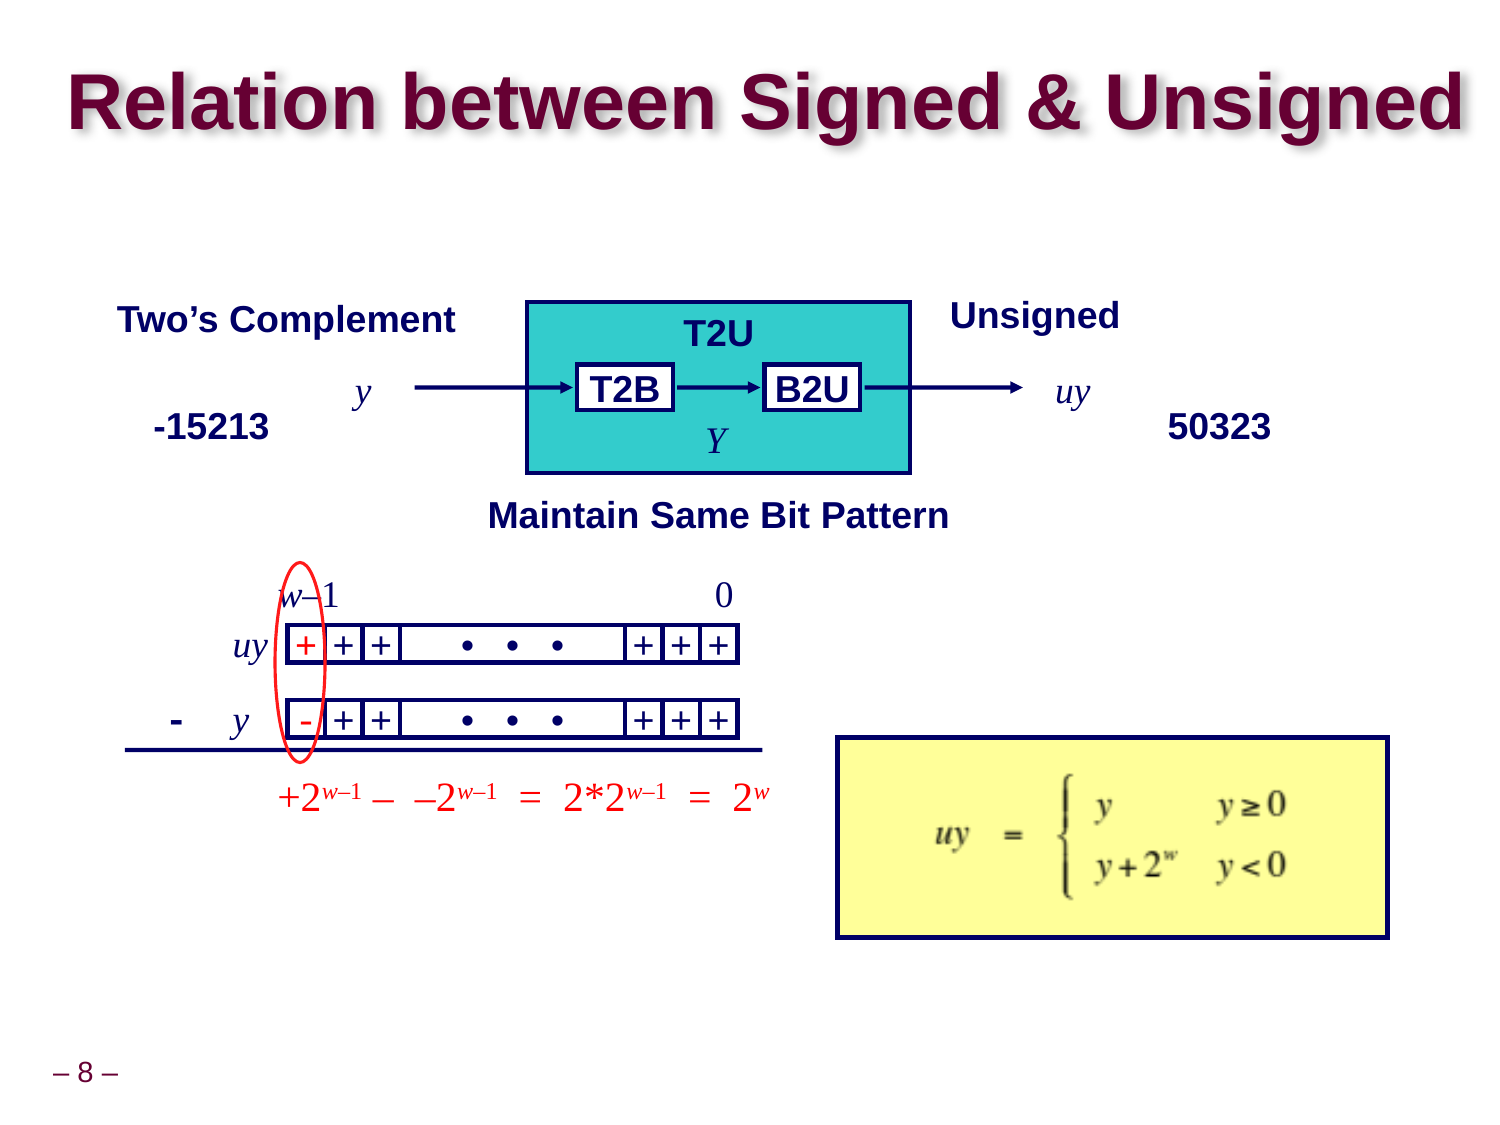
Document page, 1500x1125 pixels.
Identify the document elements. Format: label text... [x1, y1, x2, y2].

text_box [99, 283, 1136, 544]
text_box 50323 [1152, 399, 1287, 456]
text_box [124, 562, 838, 829]
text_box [837, 737, 1388, 938]
title Relation between Signed & Unsigned [66, 40, 1497, 169]
